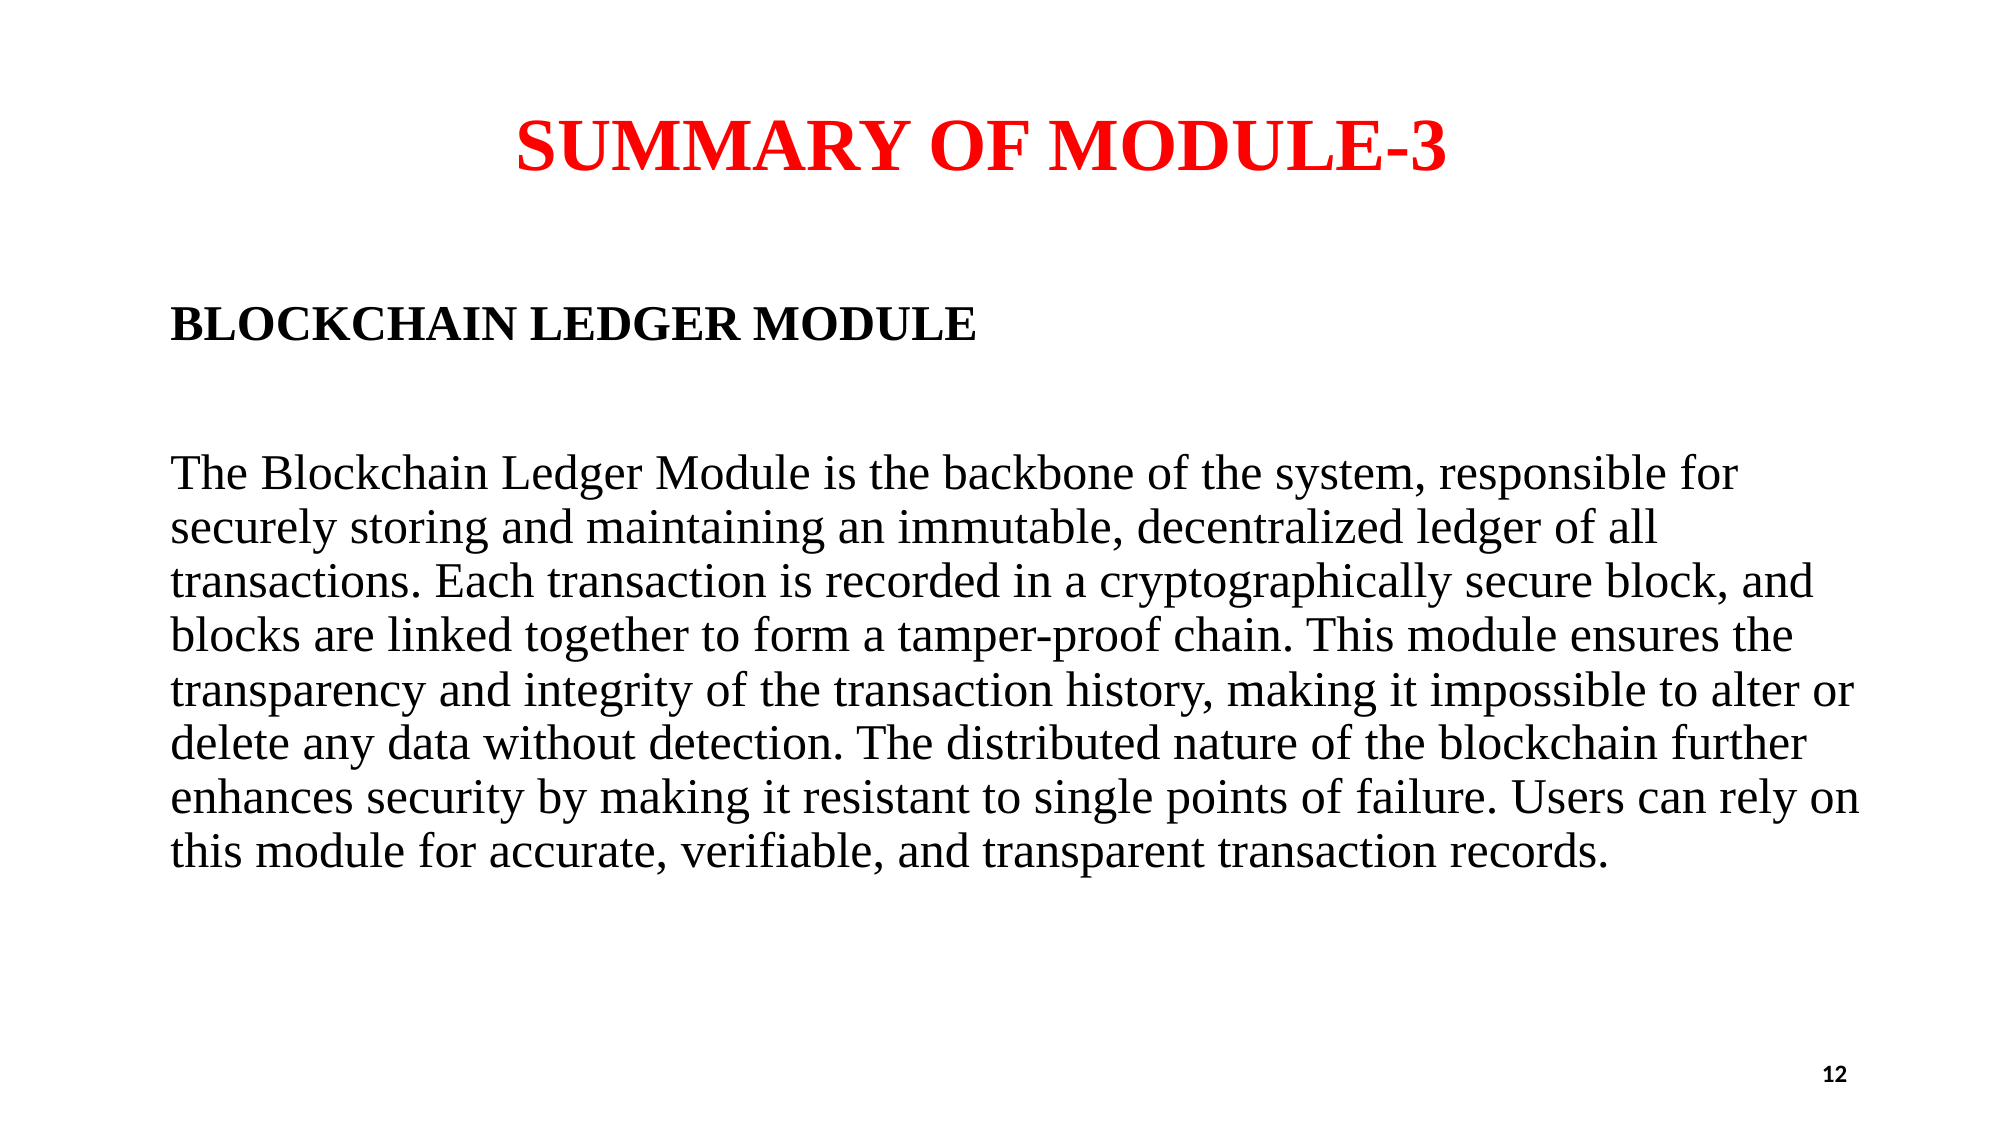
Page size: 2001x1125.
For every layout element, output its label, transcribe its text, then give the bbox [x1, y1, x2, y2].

list BLOCKCHAIN LEDGER MODULE The Blockchain Ledger Module is the backbone of the system, responsible for securely storing and maintaining an immutable, decentralized ledger of all transactions. Each transaction is recorded in a cryptographically secure block, and blocks are linked together to form a tamper-proof chain. This module ensures the transparency and integrity of the transaction history, making it impossible to alter or delete any data without detection. The distributed nature of the blockchain further enhances security by making it resistant to single points of failure. Users can rely on this module for accurate, verifiable, and transparent transaction records. [155, 289, 1881, 1004]
title SUMMARY OF MODULE-3 [0, 90, 1983, 202]
slide_number 12 [1412, 1042, 1863, 1103]
